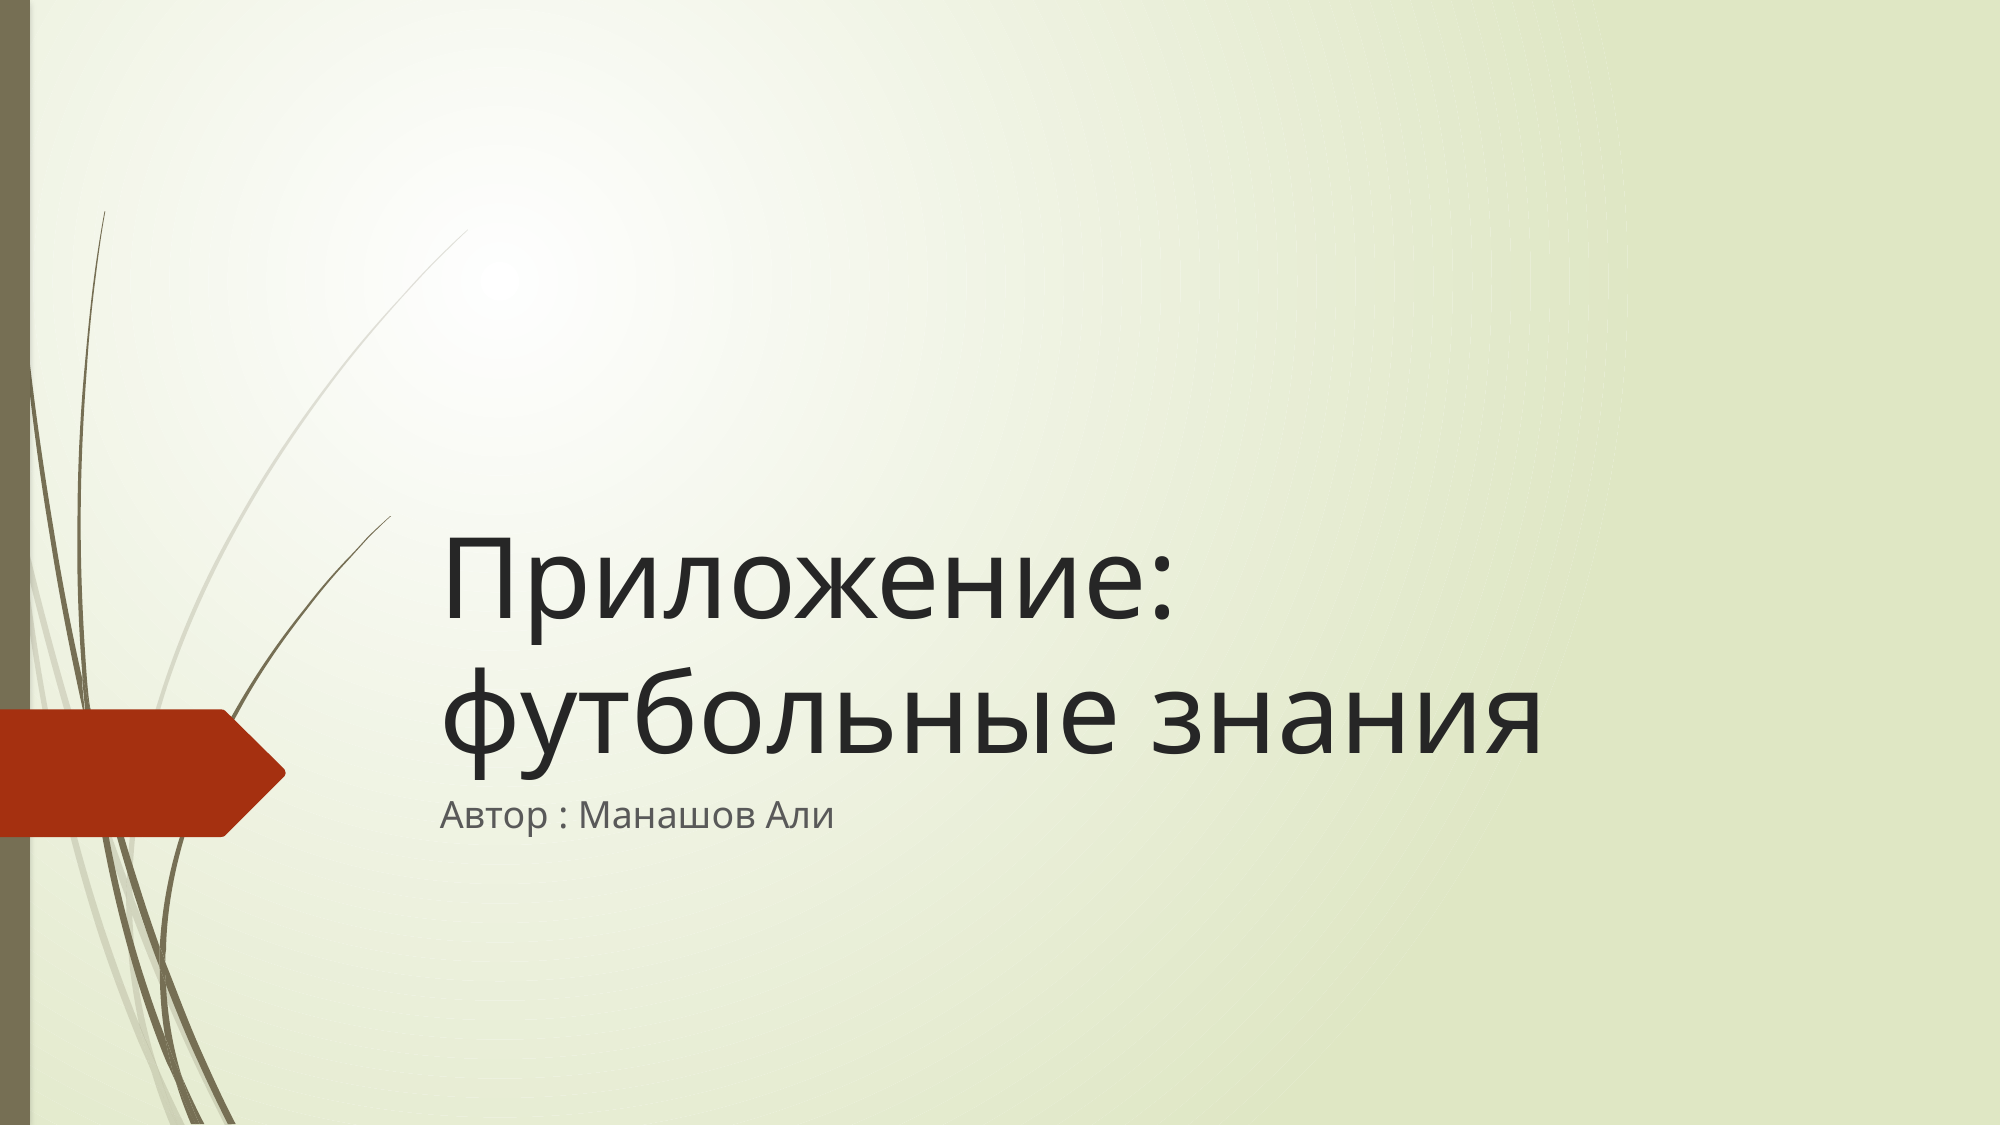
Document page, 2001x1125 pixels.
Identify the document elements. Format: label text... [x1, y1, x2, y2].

subtitle Автор : Манашов Али [424, 783, 1888, 969]
title Приложение: футбольные знания [424, 412, 1888, 783]
